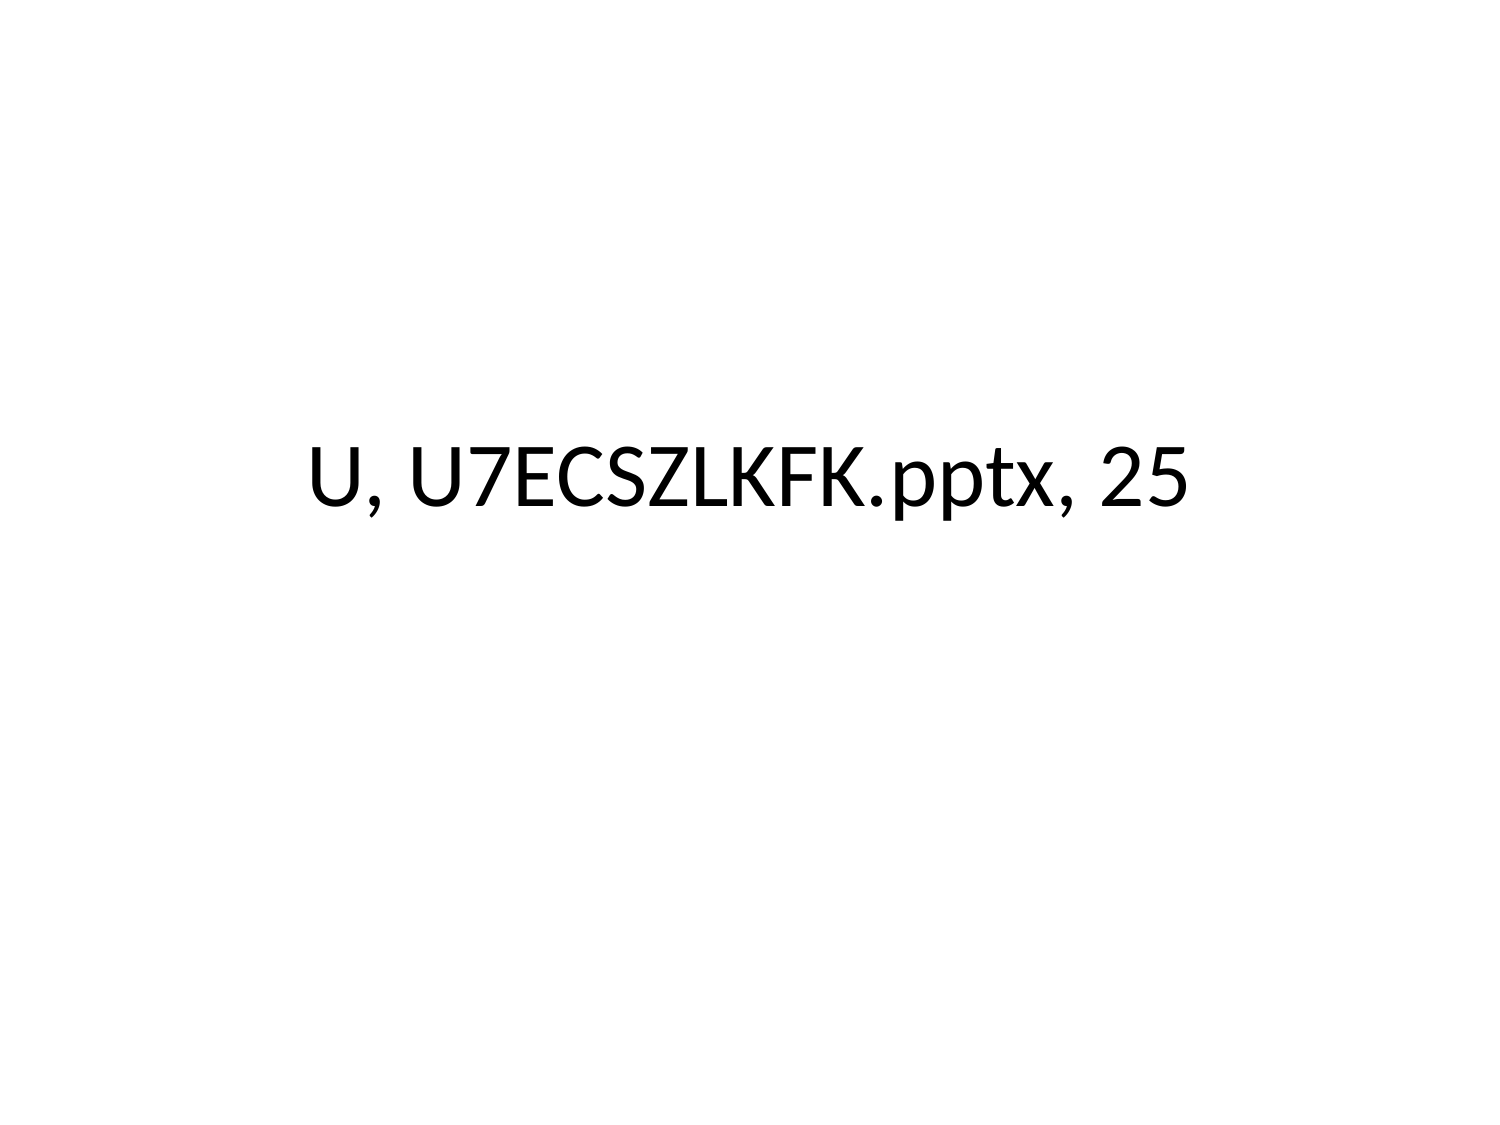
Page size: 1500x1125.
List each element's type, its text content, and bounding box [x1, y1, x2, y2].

title U, U7ECSZLKFK.pptx, 25 [112, 349, 1388, 591]
